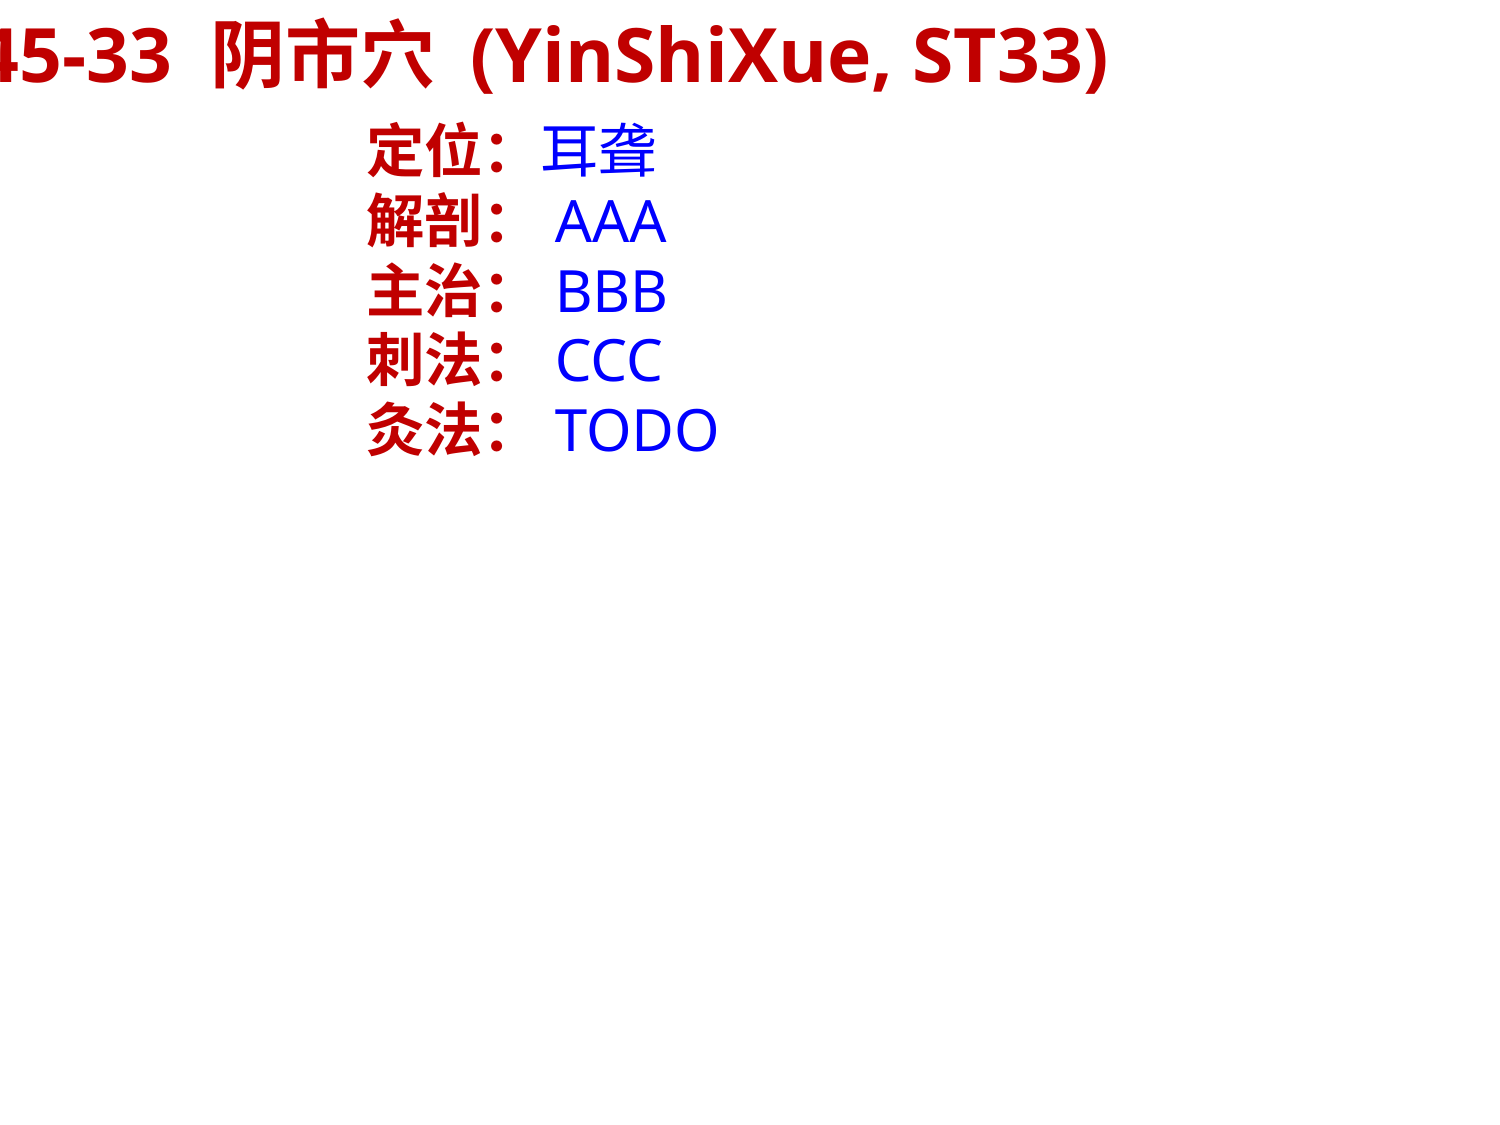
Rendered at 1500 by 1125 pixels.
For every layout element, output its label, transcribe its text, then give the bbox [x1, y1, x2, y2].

text_box 定位：耳聋 解剖：AAA 主治：BBB 刺法：CCC 灸法：TODO [351, 106, 735, 471]
text_box 45-33 阴市穴 (YinShiXue, ST33) [0, 0, 1124, 105]
